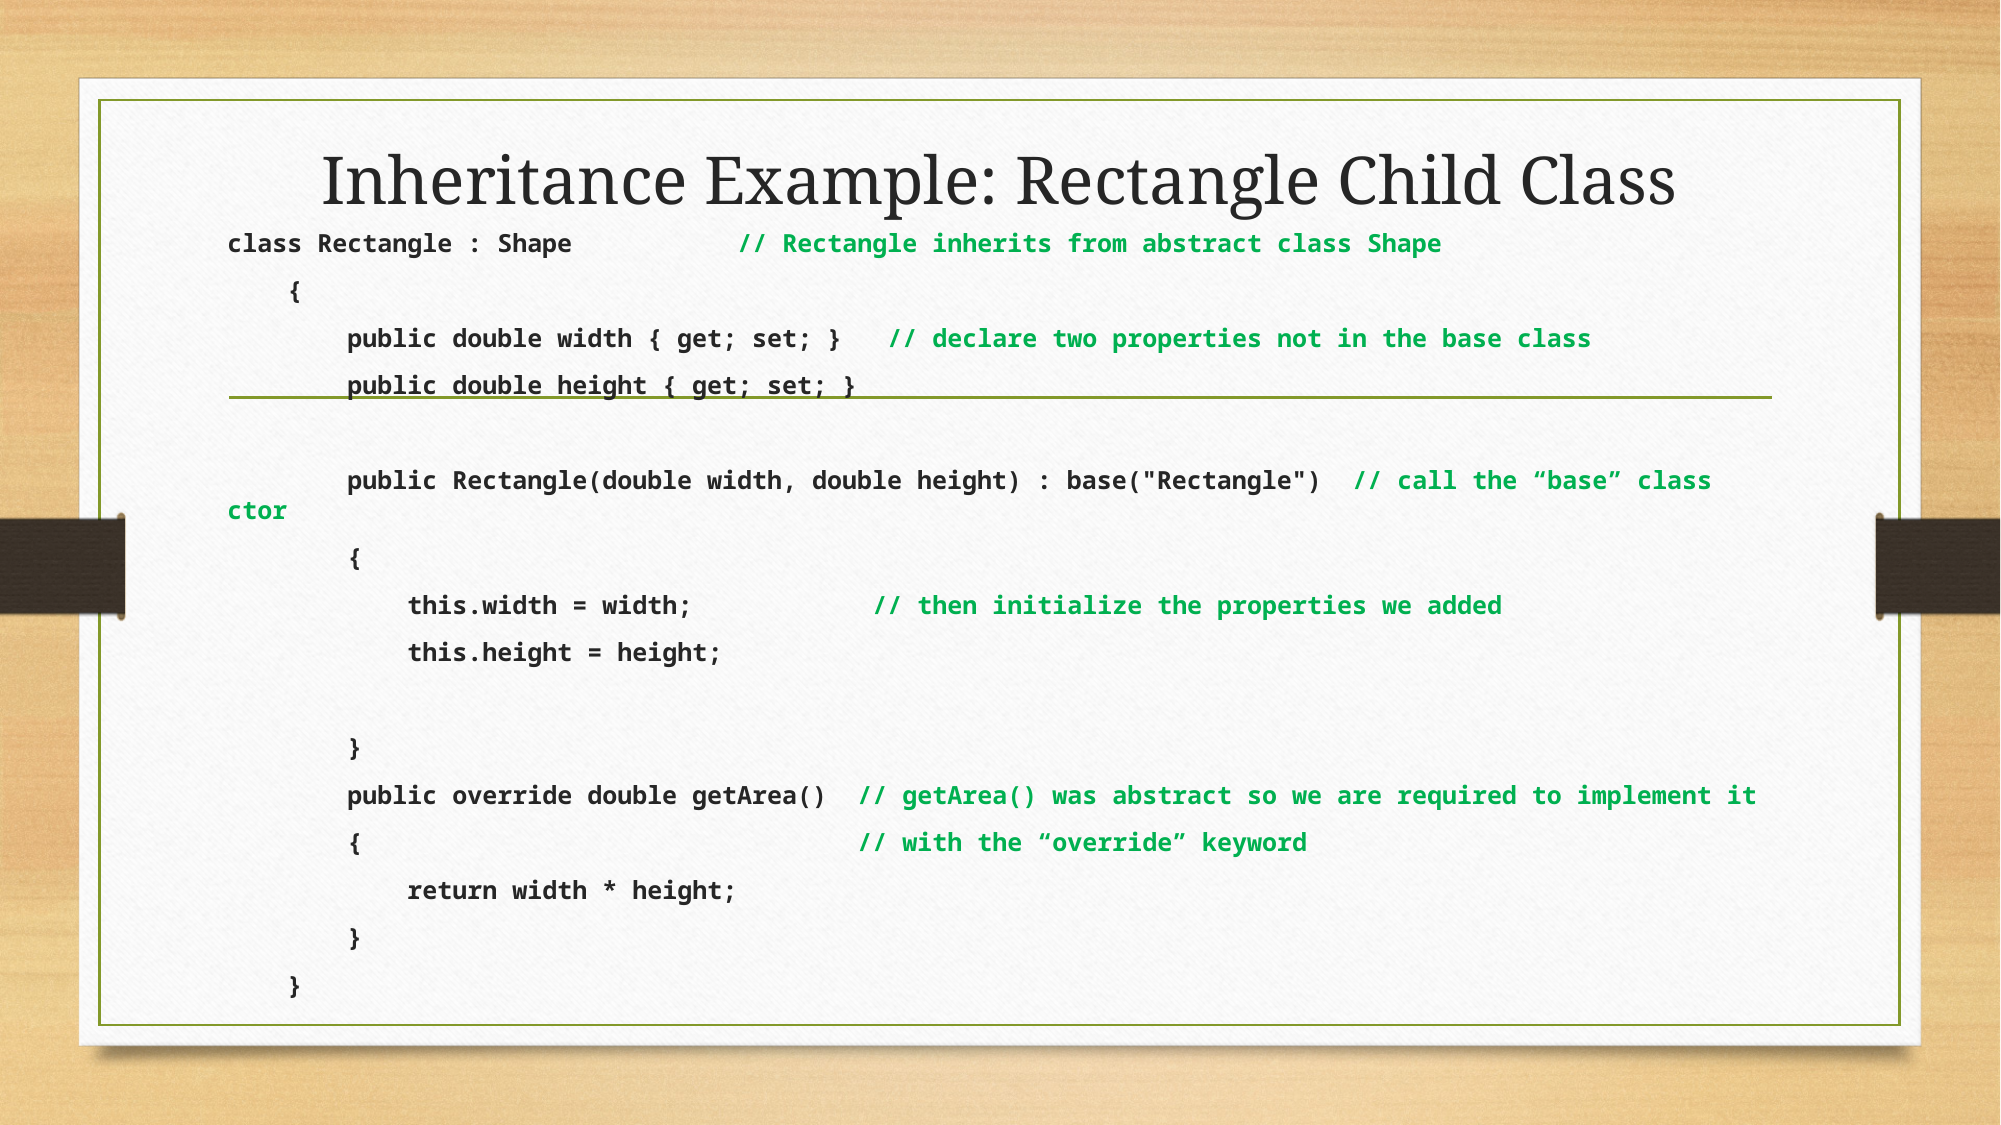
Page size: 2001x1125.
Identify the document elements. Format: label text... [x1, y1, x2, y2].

list class Rectangle : Shape // Rectangle inherits from abstract class Shape { public double width { get; set; } // declare two properties not in the base class public double height { get; set; } public Rectangle(double width, double height) : base("Rectangle") // call the “base” class ctor { this.width = width; // then initialize the properties we added this.height = height; } public override double getArea() // getArea() was abstract so we are required to implement it { // with the “override” keyword return width * height; } } [212, 219, 1788, 1005]
picture [0, 0, 2001, 1125]
title Inheritance Example: Rectangle Child Class [212, 113, 1788, 219]
